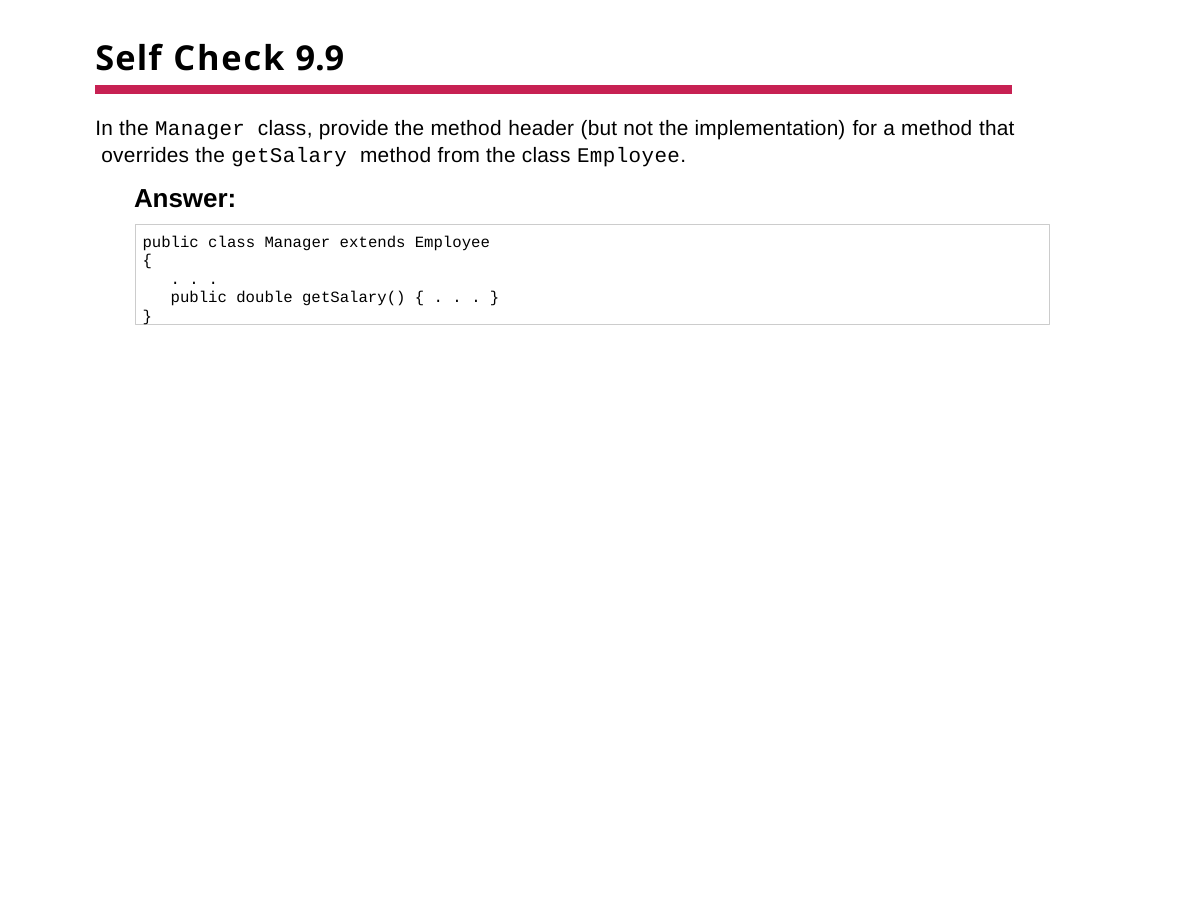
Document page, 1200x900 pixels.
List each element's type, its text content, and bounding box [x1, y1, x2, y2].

text_box public class Manager extends Employee { . . . public double getSalary() { . . . } } [135, 224, 1050, 325]
text_box In the Manager class, provide the method header (but not the implementation) for a method that overrides the getSalary method from the class Employee. Answer: [93, 113, 1018, 213]
title Self Check 9.9 [93, 36, 1107, 187]
